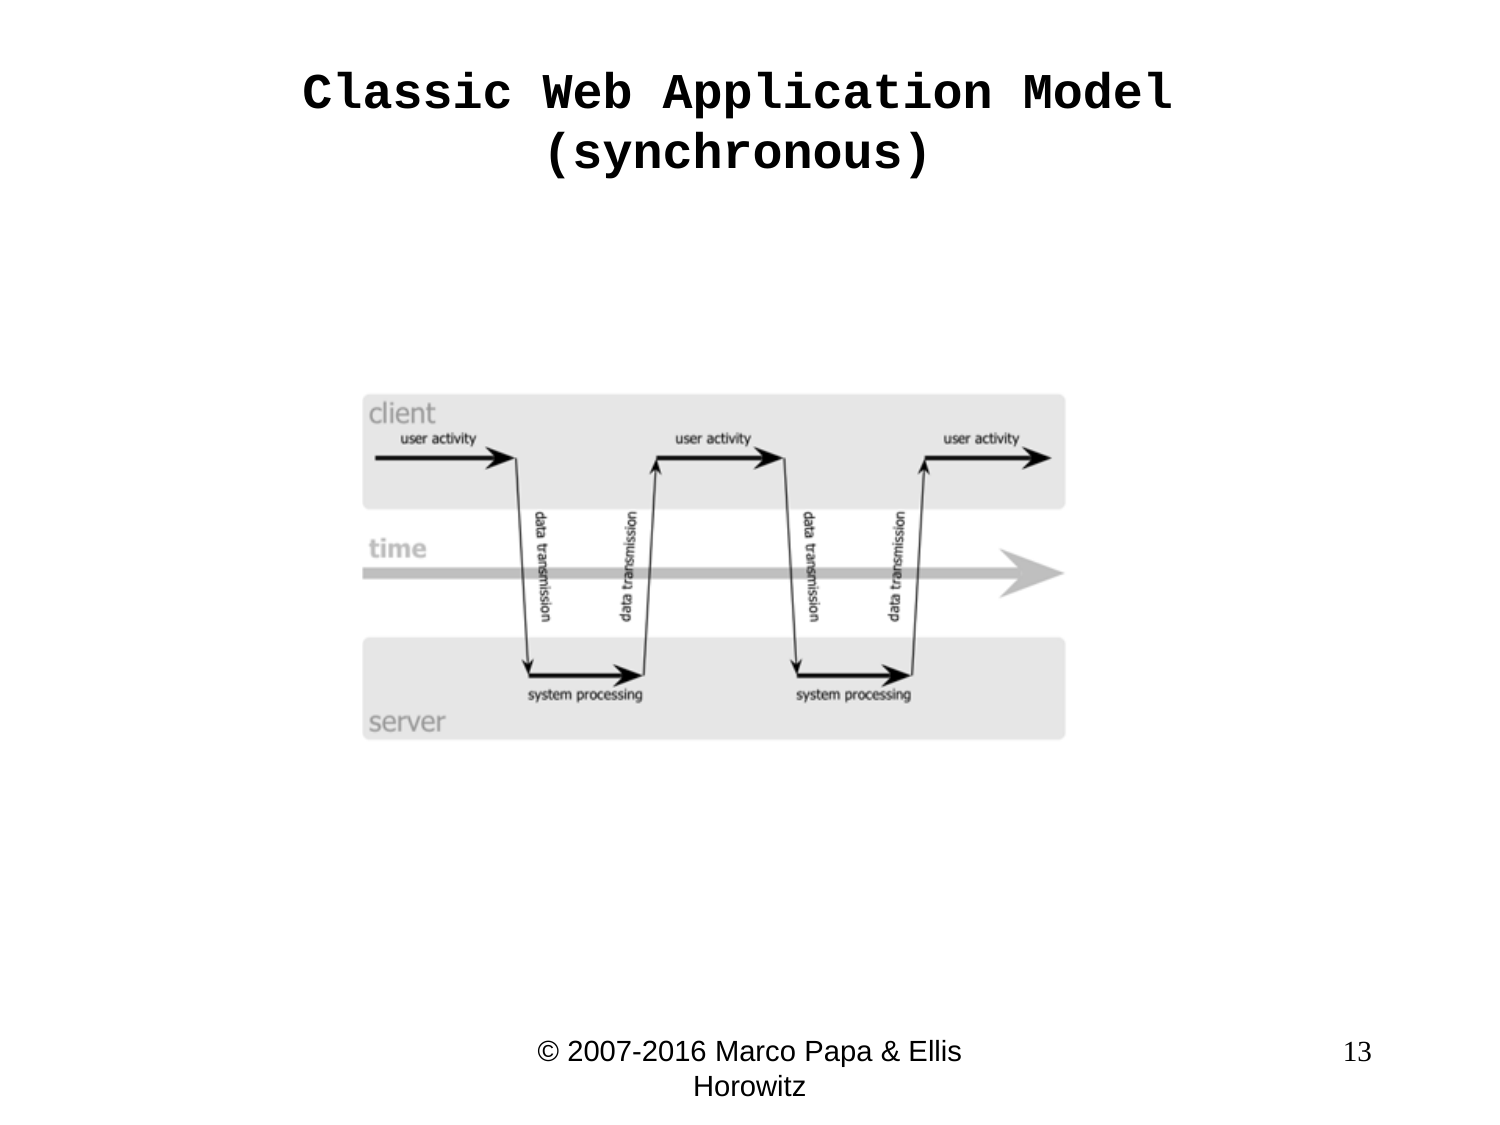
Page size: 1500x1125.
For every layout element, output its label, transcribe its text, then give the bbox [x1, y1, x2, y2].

slide_number 13 [1074, 1025, 1388, 1100]
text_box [362, 387, 1074, 757]
title Classic Web Application Model (synchronous) [99, 62, 1375, 175]
footer © 2007-2016 Marco Papa & Ellis Horowitz [462, 1025, 1038, 1100]
